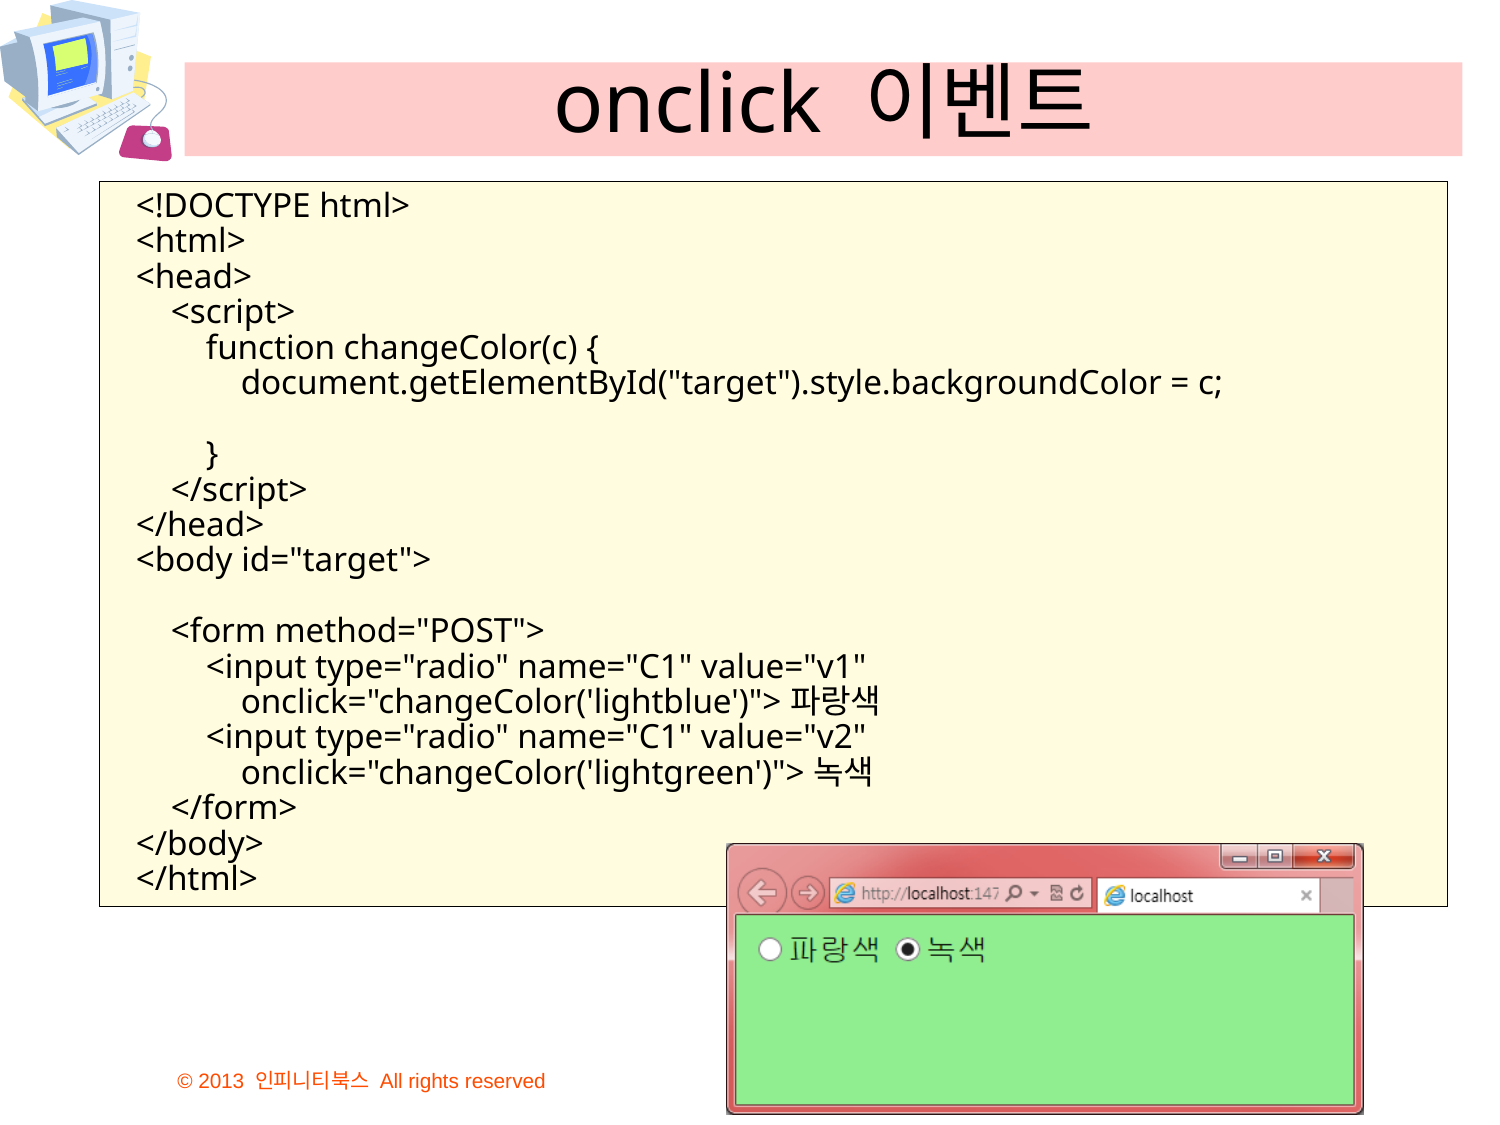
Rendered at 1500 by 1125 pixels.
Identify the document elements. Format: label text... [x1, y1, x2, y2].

text_box <!DOCTYPE html> <html> <head> <script> function changeColor(c) { document.getElementById("target").style.backgroundColor = c; } </script> </head> <body id="target"> <form method="POST"> <input type="radio" name="C1" value="v1" onclick="changeColor('lightblue')">파랑색 <input type="radio" name="C1" value="v2" onclick="changeColor('lightgreen')">녹색 </form> </body> </html> [99, 181, 1448, 907]
picture [726, 843, 1365, 1115]
title onclick 이벤트 [184, 62, 1463, 157]
